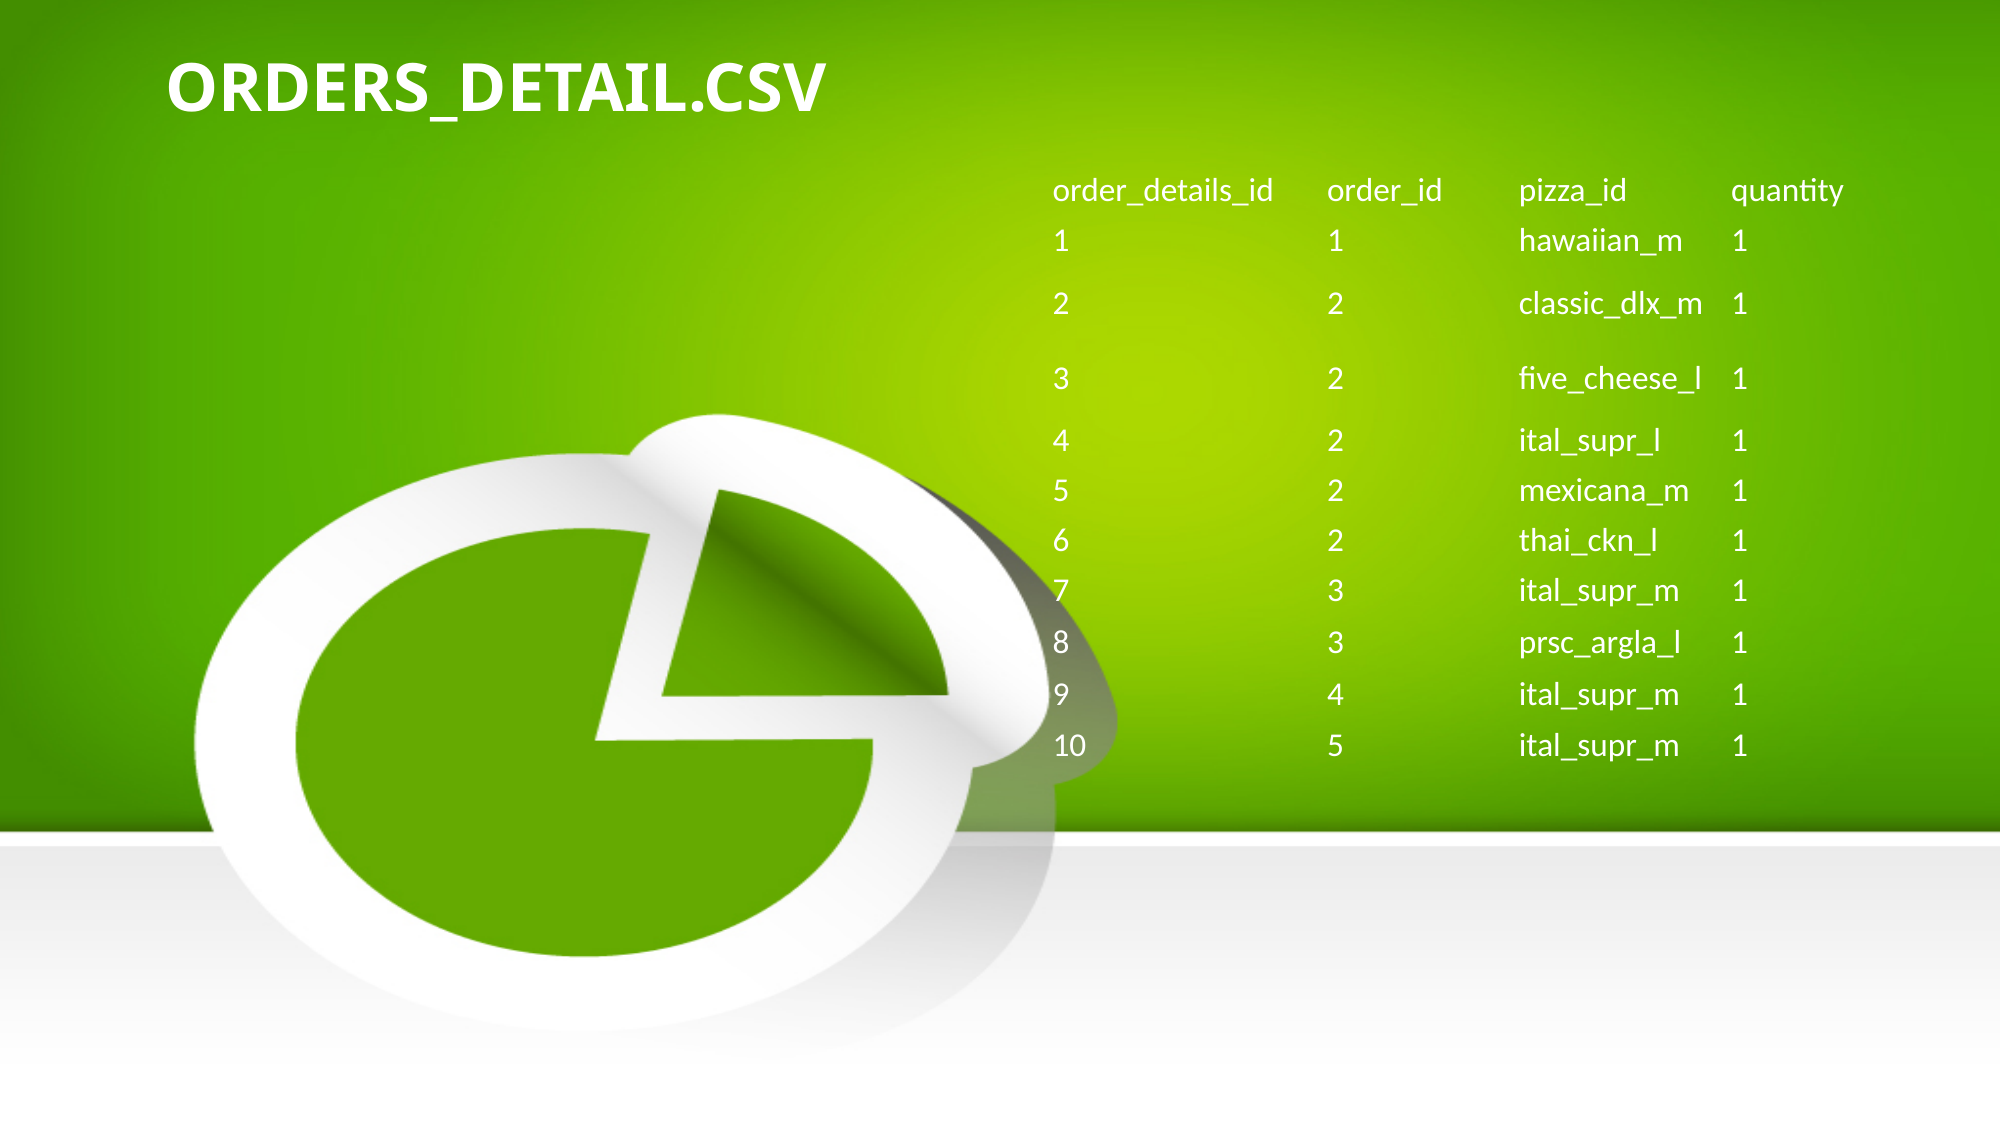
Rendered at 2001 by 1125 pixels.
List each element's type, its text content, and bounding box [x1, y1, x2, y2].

table_cell 1 [1051, 221, 1325, 272]
table_cell ital_supr_m [1517, 726, 1729, 777]
table_cell 10 [1051, 726, 1325, 777]
table_cell 7 [1051, 571, 1325, 622]
table_cell 8 [1051, 622, 1325, 674]
table_cell 1 [1729, 272, 1976, 347]
table_cell 1 [1729, 422, 1976, 471]
table_cell 1 [1729, 674, 1976, 726]
table_cell 2 [1325, 422, 1517, 471]
table_cell ital_supr_m [1517, 571, 1729, 622]
table_cell 2 [1051, 272, 1325, 347]
table_cell 1 [1729, 221, 1976, 272]
table_cell 3 [1325, 622, 1517, 674]
table_cell ital_supr_m [1517, 674, 1729, 726]
table_cell 9 [1051, 674, 1325, 726]
table_header quantity [1729, 172, 1976, 221]
table_cell prsc_argla_l [1517, 622, 1729, 674]
table_cell 5 [1051, 471, 1325, 522]
title ORDERS_DETAIL.CSV [59, 48, 934, 202]
table_cell 3 [1325, 571, 1517, 622]
table_cell thai_ckn_l [1517, 522, 1729, 571]
table_header order_id [1325, 172, 1517, 221]
table_cell 1 [1325, 221, 1517, 272]
table_cell mexicana_m [1517, 471, 1729, 522]
table_cell 3 [1051, 347, 1325, 422]
table_header pizza_id [1517, 172, 1729, 221]
table_cell 2 [1325, 471, 1517, 522]
table_cell 1 [1729, 622, 1976, 674]
table_cell 2 [1325, 522, 1517, 571]
table_cell classic_dlx_m [1517, 272, 1729, 347]
table_cell ital_supr_l [1517, 422, 1729, 471]
picture [0, 0, 2000, 1125]
table_cell 2 [1325, 347, 1517, 422]
table_cell 6 [1051, 522, 1325, 571]
table_cell 2 [1325, 272, 1517, 347]
table_cell 1 [1729, 471, 1976, 522]
table_header order_details_id [1051, 172, 1325, 221]
table_cell 4 [1051, 422, 1325, 471]
table_cell 1 [1729, 726, 1976, 777]
table_cell five_cheese_l [1517, 347, 1729, 422]
table_cell 1 [1729, 347, 1976, 422]
table_cell 4 [1325, 674, 1517, 726]
table_cell 5 [1325, 726, 1517, 777]
table_cell hawaiian_m [1517, 221, 1729, 272]
table_cell 1 [1729, 522, 1976, 571]
table_cell 1 [1729, 571, 1976, 622]
